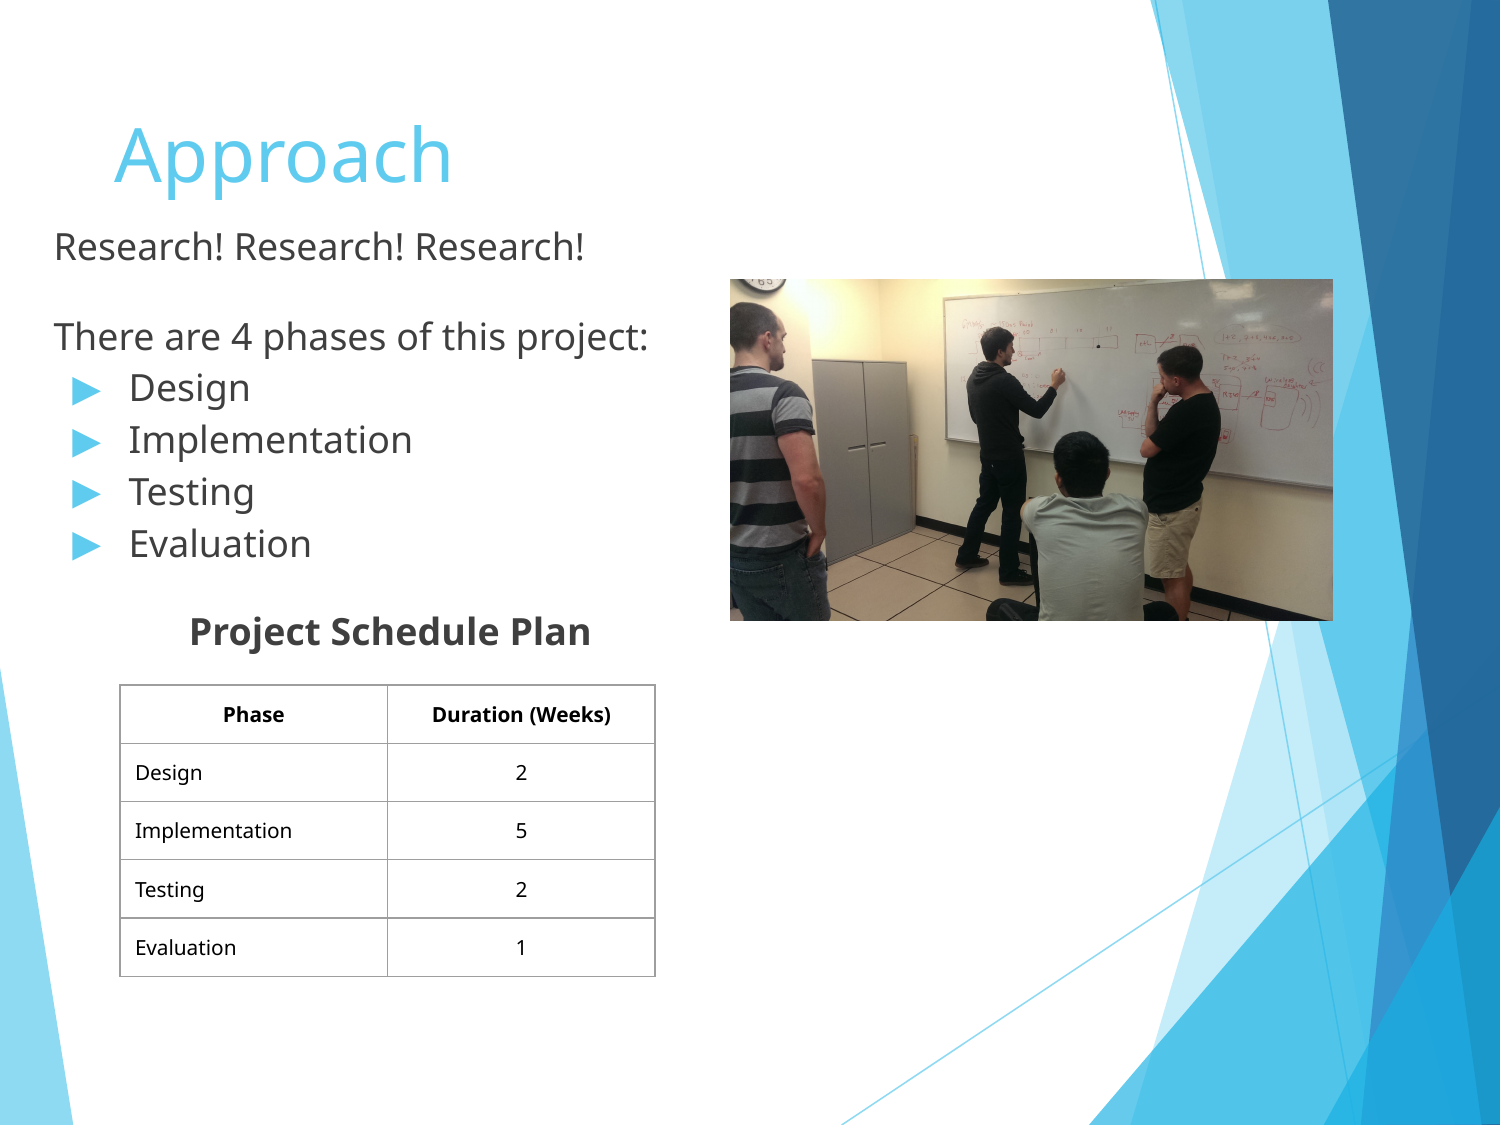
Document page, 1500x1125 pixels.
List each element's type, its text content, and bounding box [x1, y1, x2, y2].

table_cell Design [121, 744, 387, 801]
table_cell 2 [388, 744, 654, 801]
table_cell Testing [121, 860, 387, 917]
table_cell 2 [388, 860, 654, 917]
table_header Duration (Weeks) [388, 686, 654, 743]
table_header Phase [121, 686, 387, 743]
picture [730, 279, 1333, 621]
list Project Schedule Plan [123, 600, 652, 678]
title Approach [99, 99, 1142, 215]
table_cell 5 [388, 802, 654, 859]
table_cell Implementation [121, 802, 387, 859]
list Research! Research! Research! There are 4 phases of this project: Design Implementation Testing Evaluation [38, 215, 1387, 735]
table_cell 1 [388, 919, 654, 976]
table_cell Evaluation [121, 919, 387, 976]
